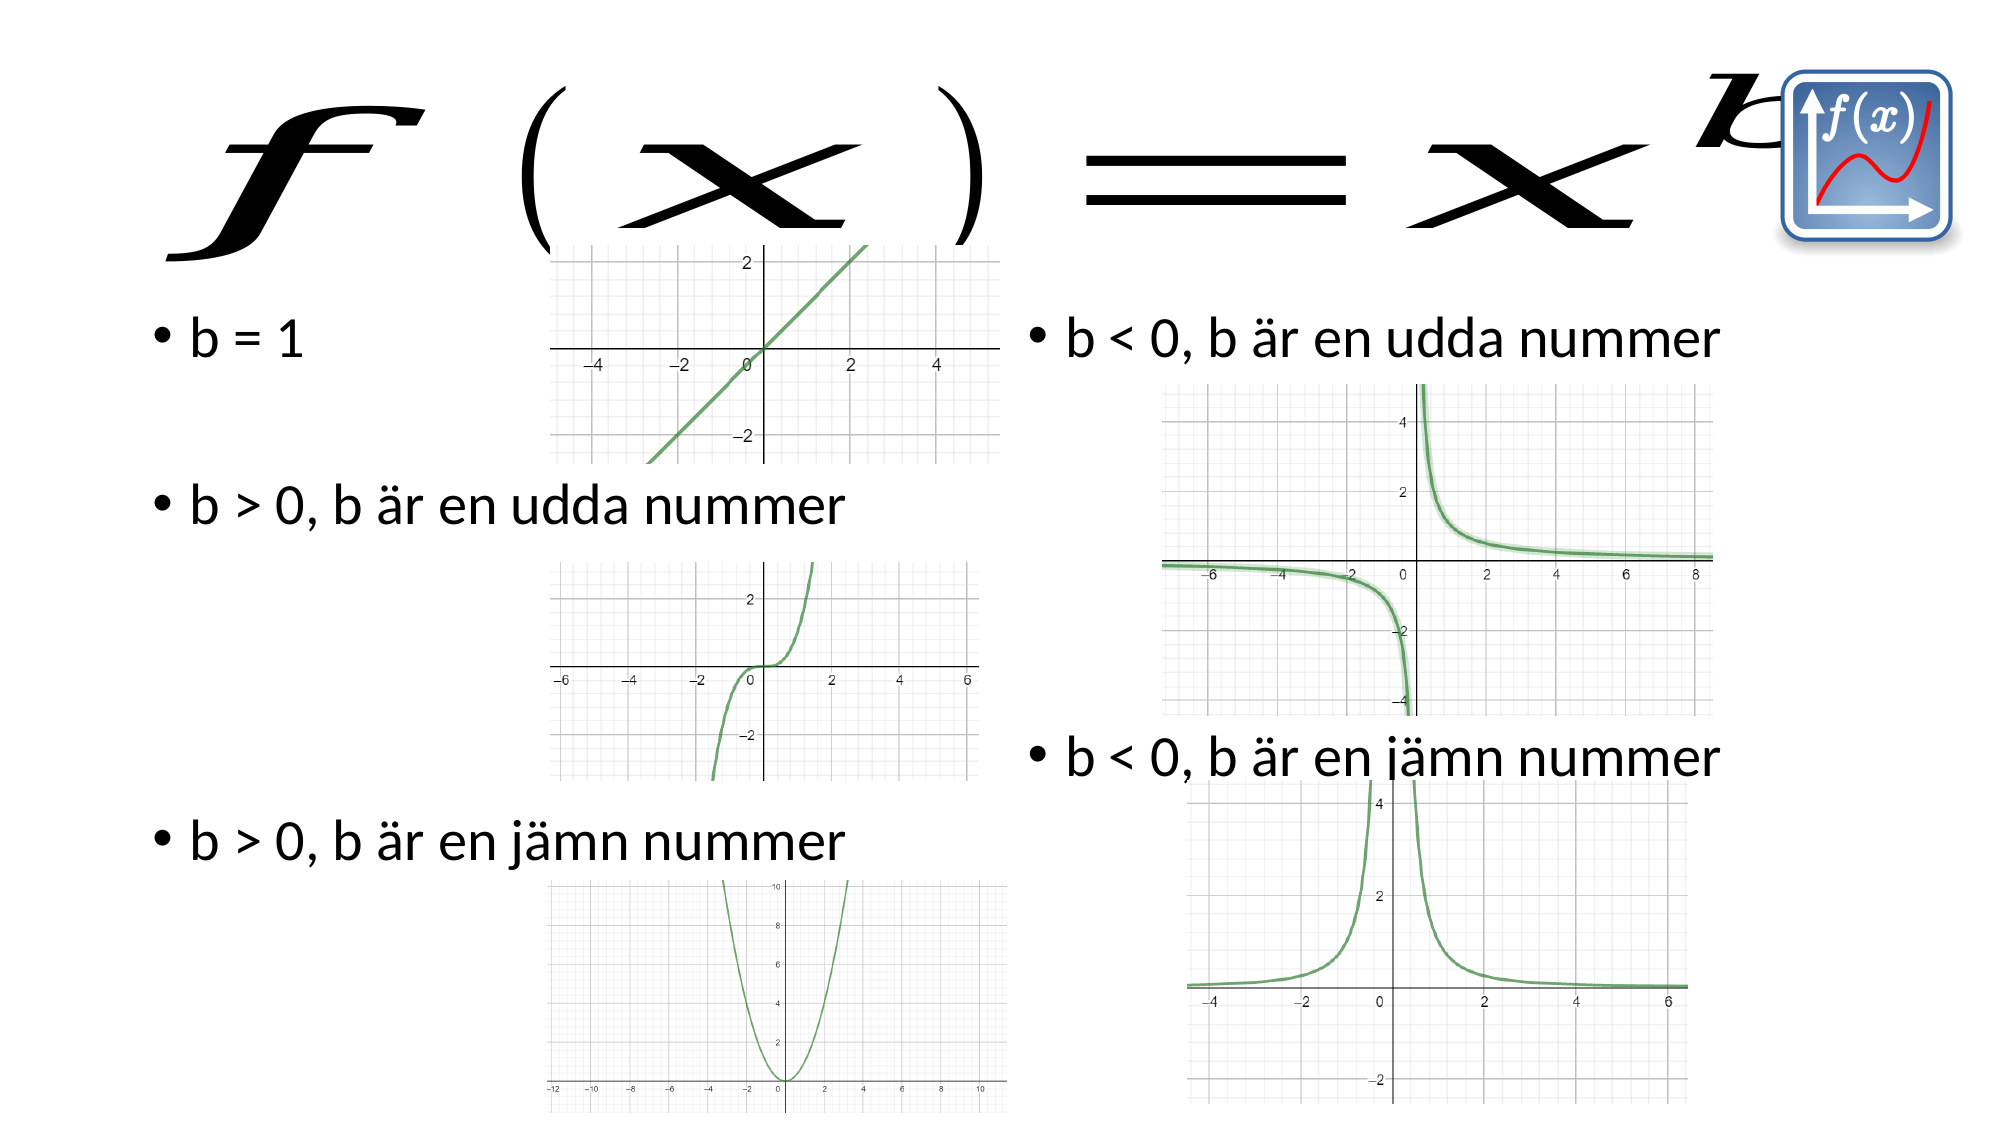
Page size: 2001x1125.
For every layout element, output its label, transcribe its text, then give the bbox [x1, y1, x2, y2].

picture [550, 562, 979, 781]
picture [1162, 384, 1713, 716]
picture [1187, 780, 1688, 1104]
picture [1762, 59, 1963, 260]
picture [547, 880, 1007, 1113]
list b < 0, b är en udda nummer b < 0, b är en jämn nummer [1012, 299, 1863, 1014]
list b = 1 b > 0, b är en udda nummer b > 0, b är en jämn nummer [137, 299, 988, 1014]
picture [550, 245, 1001, 464]
